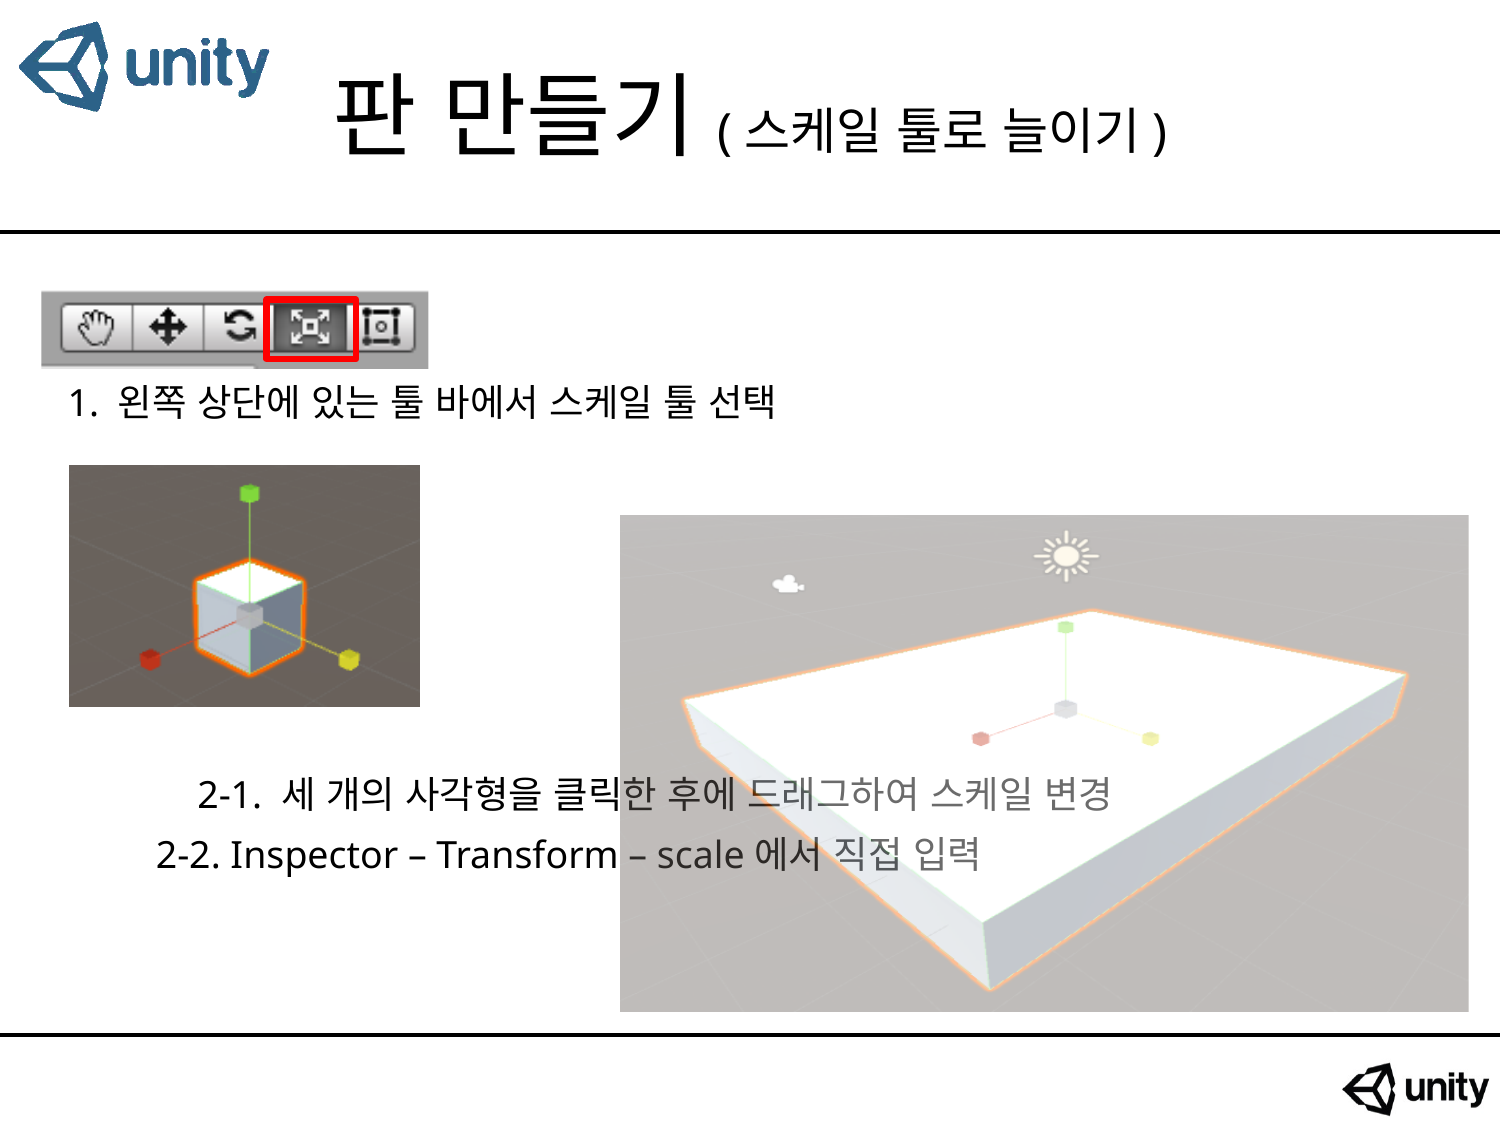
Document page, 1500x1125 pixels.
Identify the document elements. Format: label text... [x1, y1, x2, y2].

text_box 1. 왼쪽 상단에 있는 툴 바에서 스케일 툴 선택 [52, 371, 793, 432]
title 판 만들기(스케일 툴로 늘이기) [75, 19, 1425, 207]
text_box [40, 290, 429, 369]
picture [1336, 1058, 1500, 1123]
picture [69, 465, 420, 707]
picture [8, 14, 290, 125]
text_box [618, 513, 1471, 1013]
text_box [135, 762, 1186, 885]
